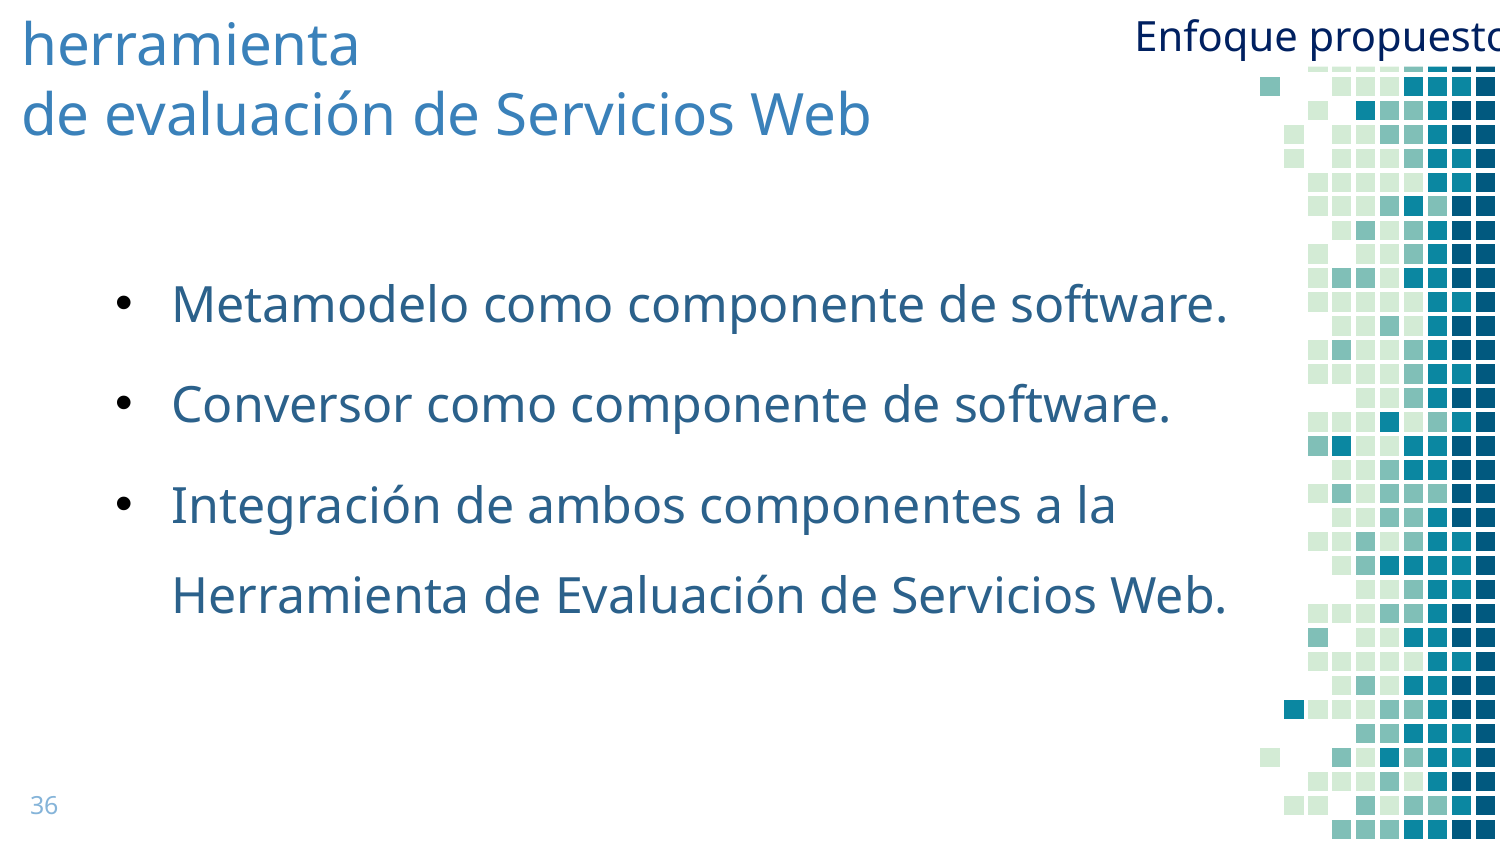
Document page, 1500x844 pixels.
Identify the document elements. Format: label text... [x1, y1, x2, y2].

text_box Metamodelo como componente de software. Conversor como componente de software. Integración de ambos componentes a la Herramienta de Evaluación de Servicios Web. [100, 173, 1306, 692]
text_box 36 [14, 774, 105, 839]
text_box Modificaciones realizadas a la herramienta de evaluación de Servicios Web [6, 20, 1128, 162]
text_box Enfoque propuesto [1119, 1, 1500, 67]
